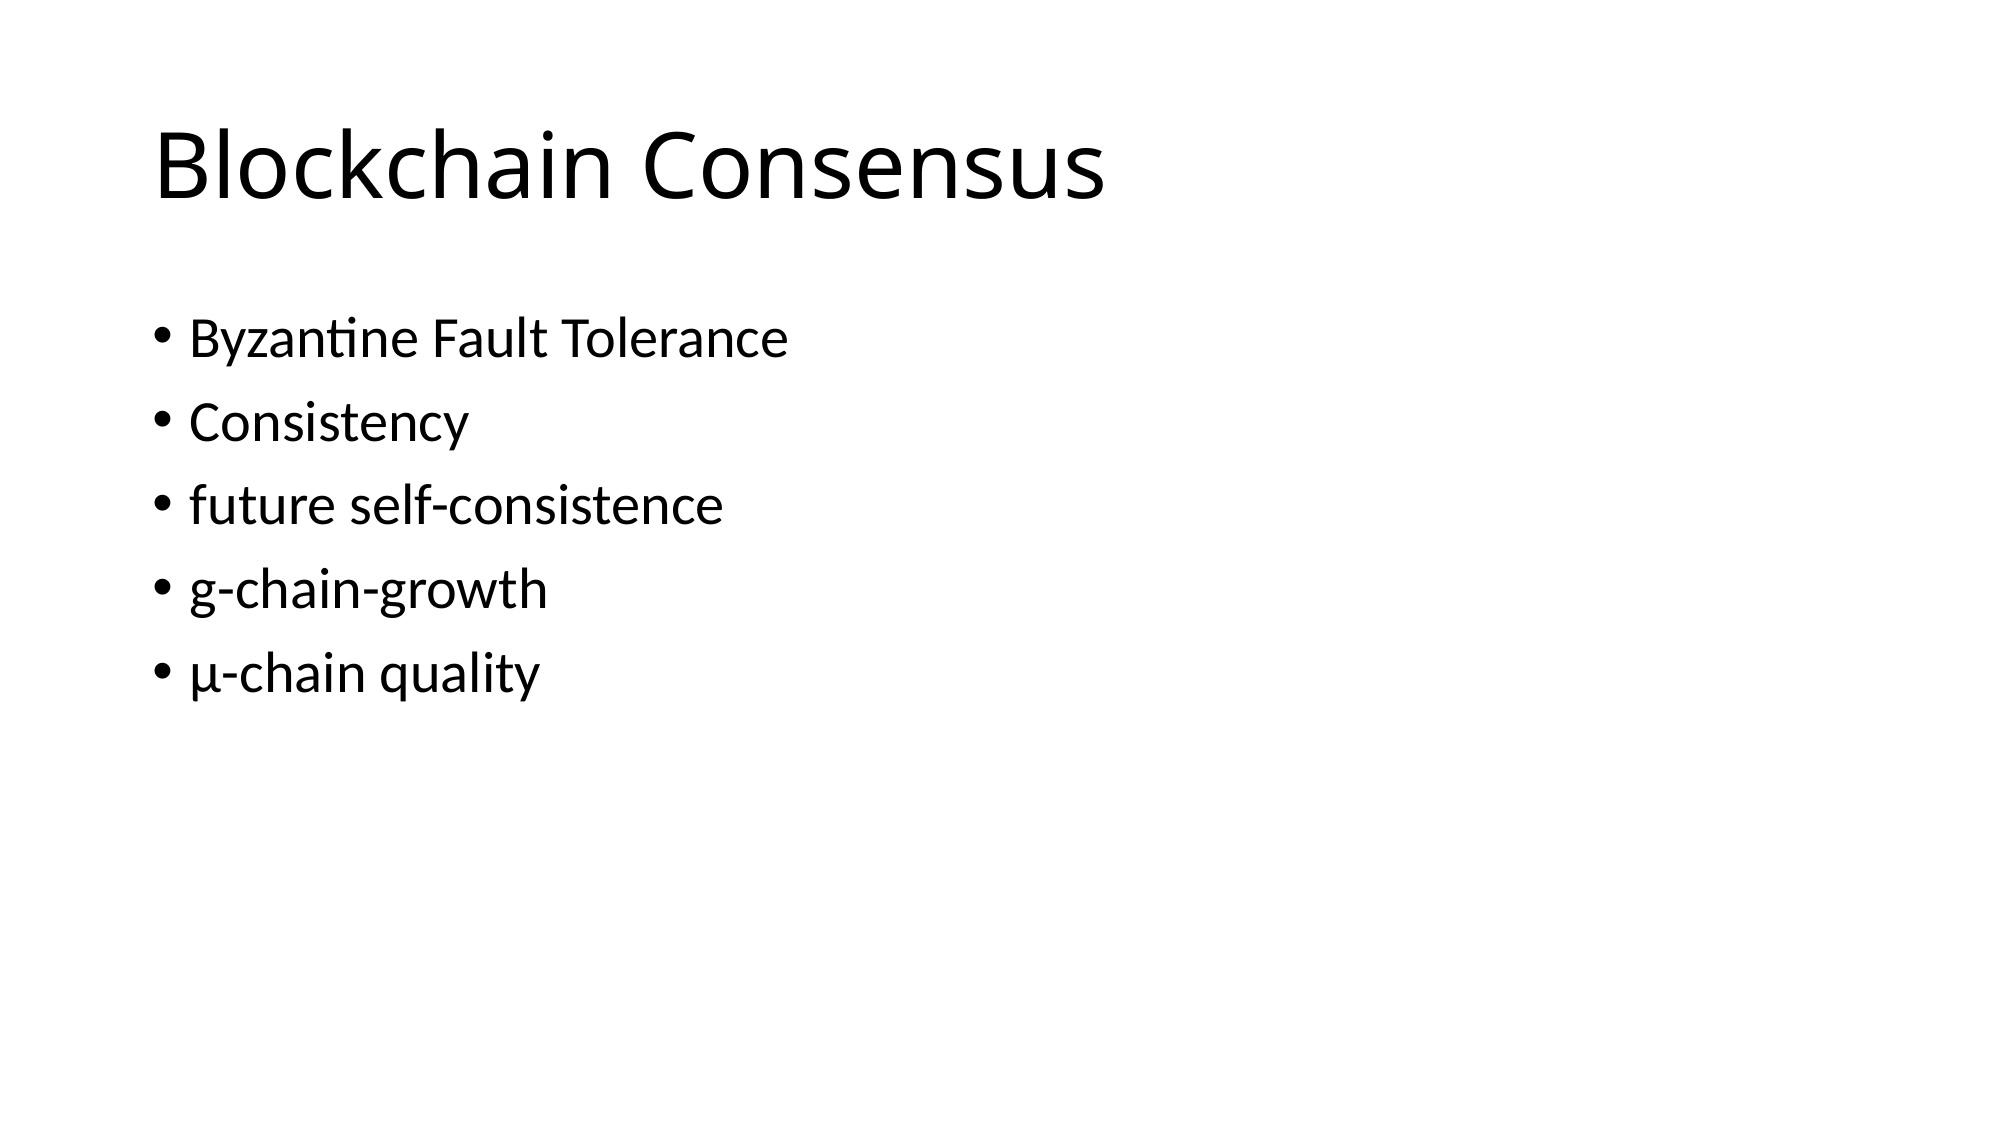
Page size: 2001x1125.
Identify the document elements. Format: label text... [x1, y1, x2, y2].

list Byzantine Fault Tolerance Consistency future self-consistence g-chain-growth μ-chain quality [137, 299, 1863, 1014]
title Blockchain Consensus [137, 59, 1863, 278]
